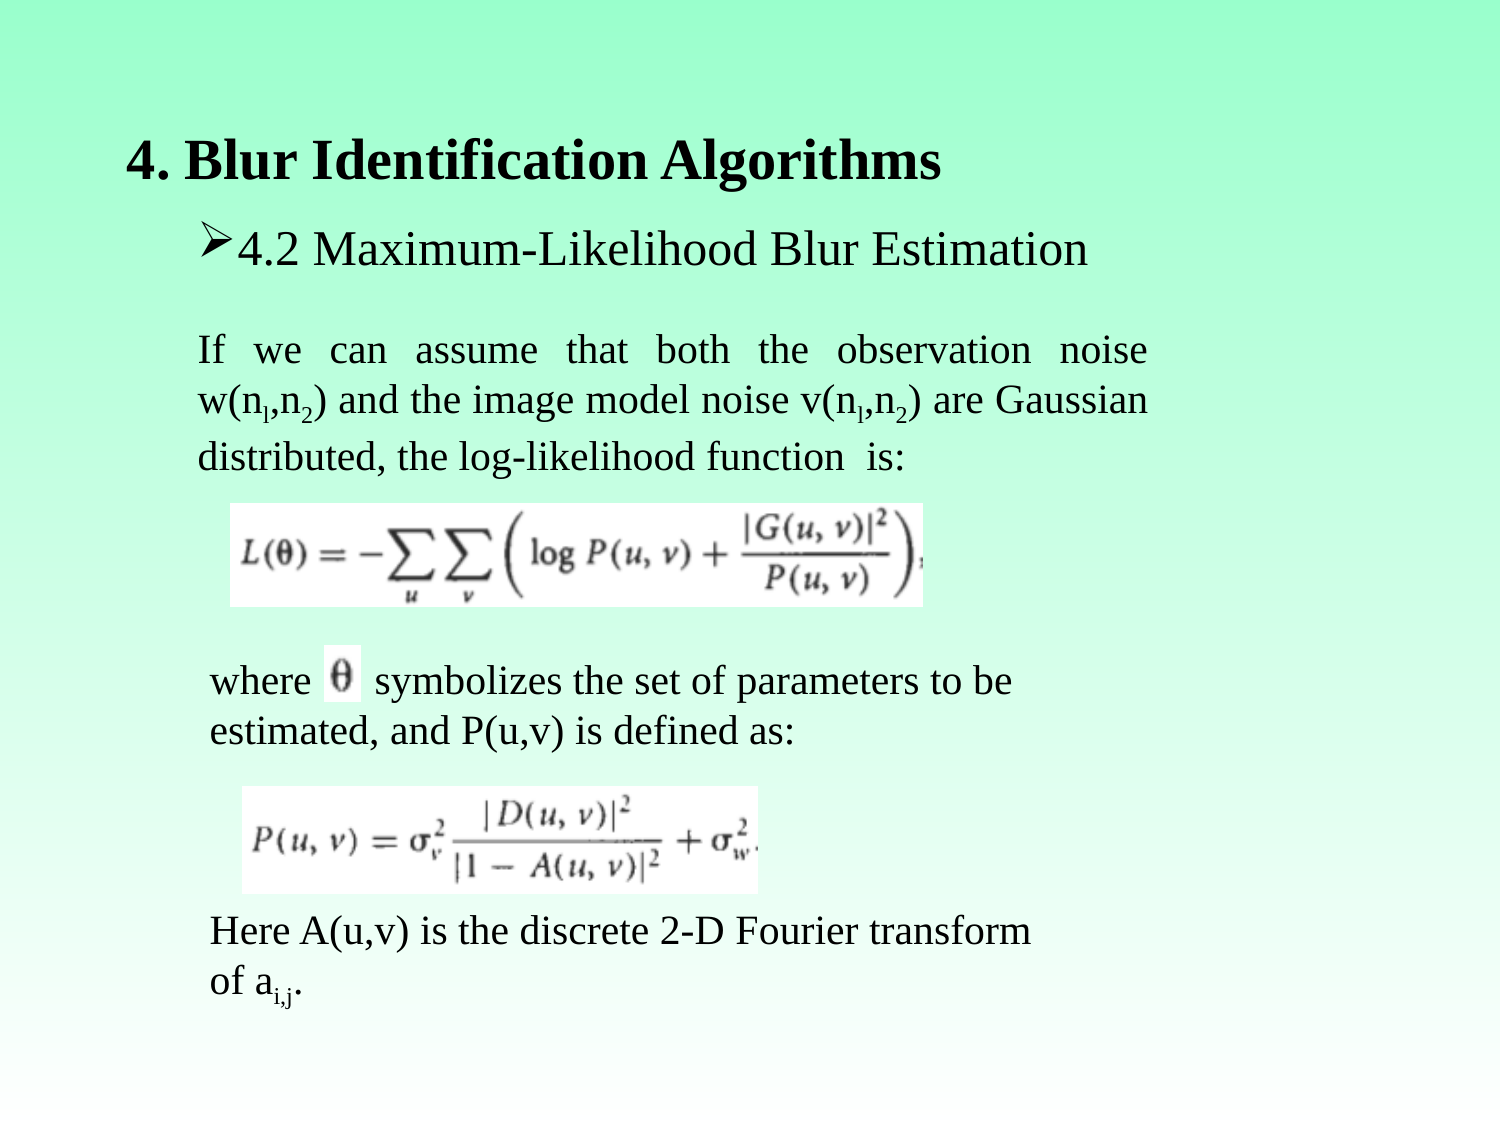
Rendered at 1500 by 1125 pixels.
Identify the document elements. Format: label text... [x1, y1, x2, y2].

text_box 4. Blur Identification Algorithms [112, 113, 987, 199]
picture [229, 503, 923, 608]
text_box If we can assume that both the observation noise w(nl,n2) and the image model noise v(nl,n2) are Gaussian distributed, the log-likelihood function is: [182, 314, 1164, 487]
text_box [194, 644, 1093, 1014]
text_box 4.2 Maximum-Likelihood Blur Estimation [182, 208, 1140, 283]
